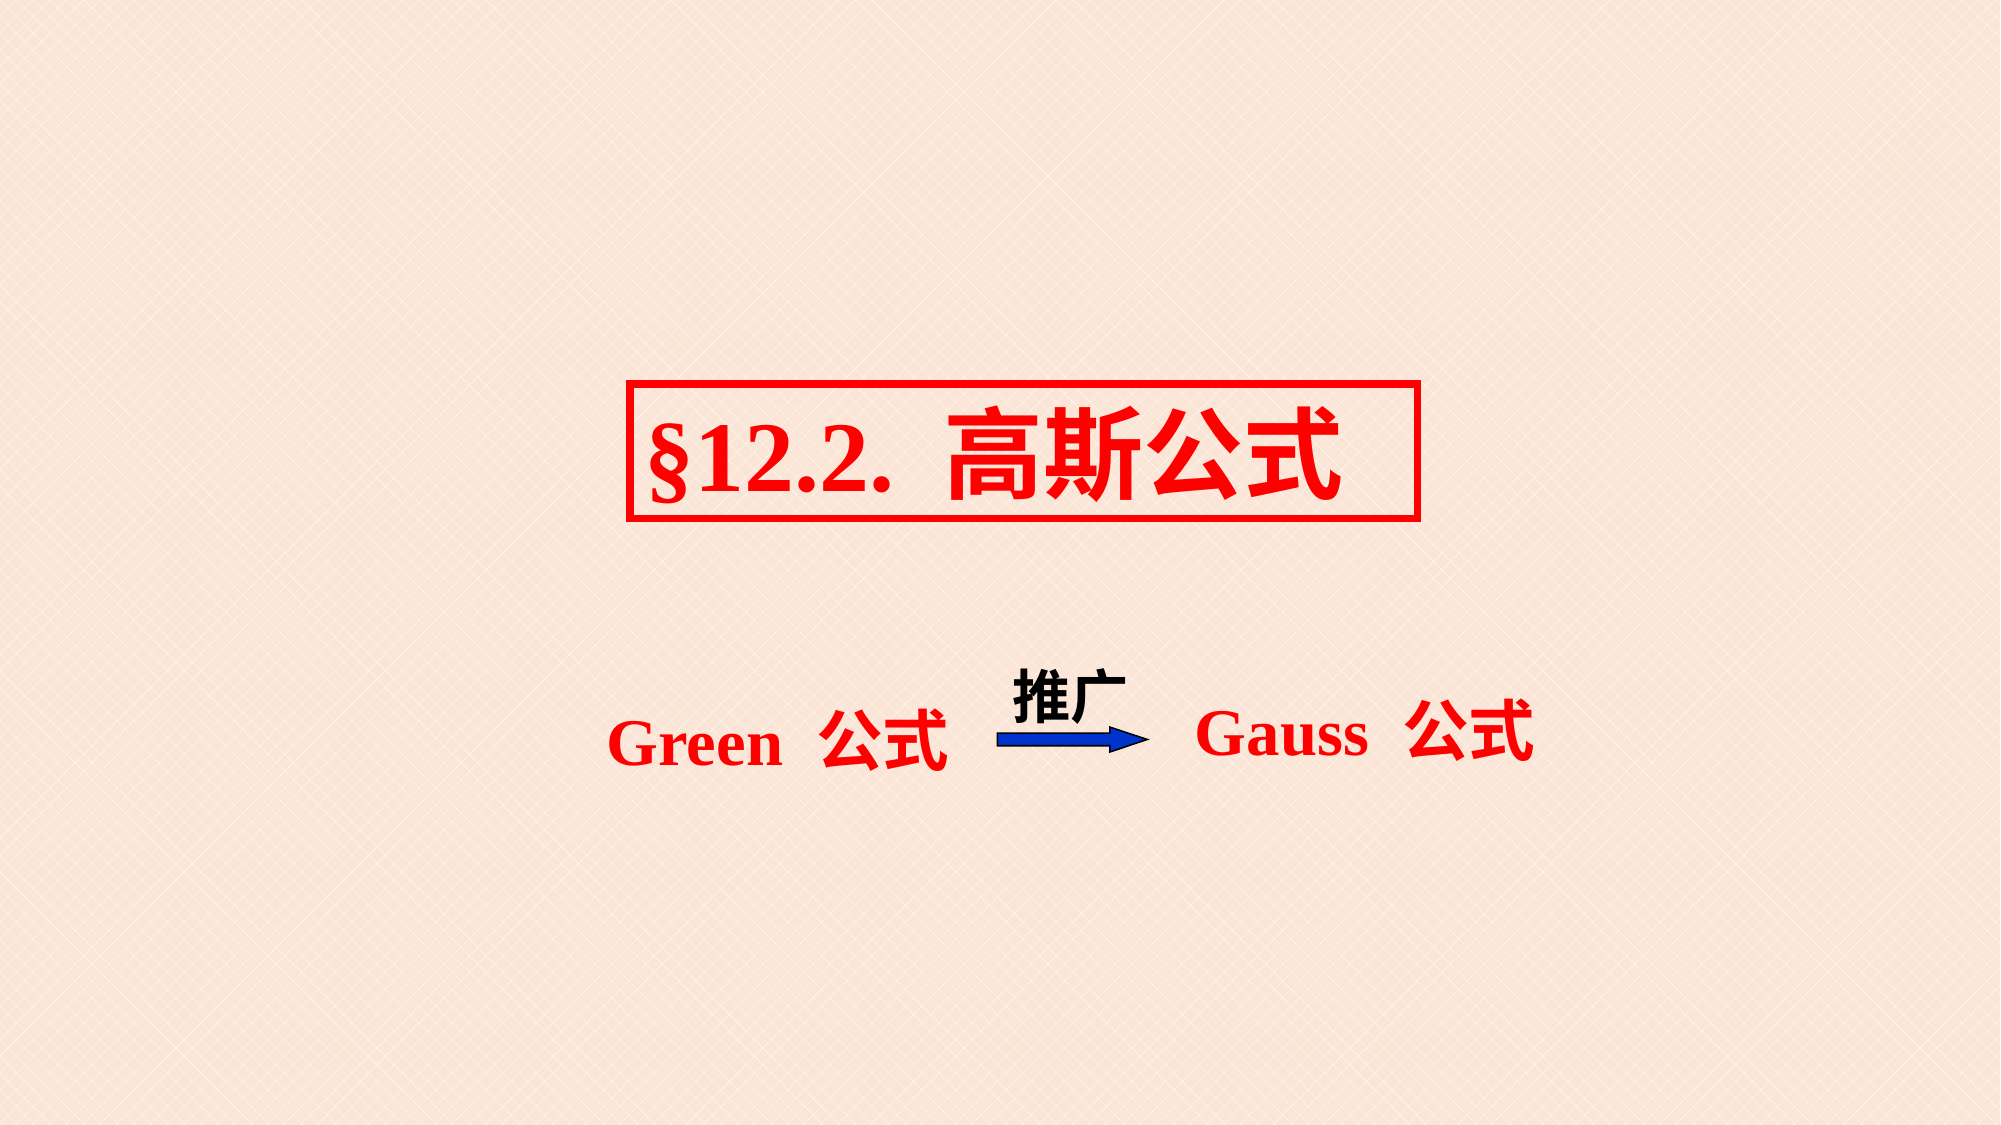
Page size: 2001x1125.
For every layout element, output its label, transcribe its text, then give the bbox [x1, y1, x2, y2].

text_box §12.2. 高斯公式 [629, 383, 1418, 519]
text_box Gauss 公式 [1180, 681, 1561, 776]
text_box Green 公式 [591, 691, 973, 787]
text_box [997, 727, 1148, 753]
text_box 推广 [997, 653, 1148, 738]
